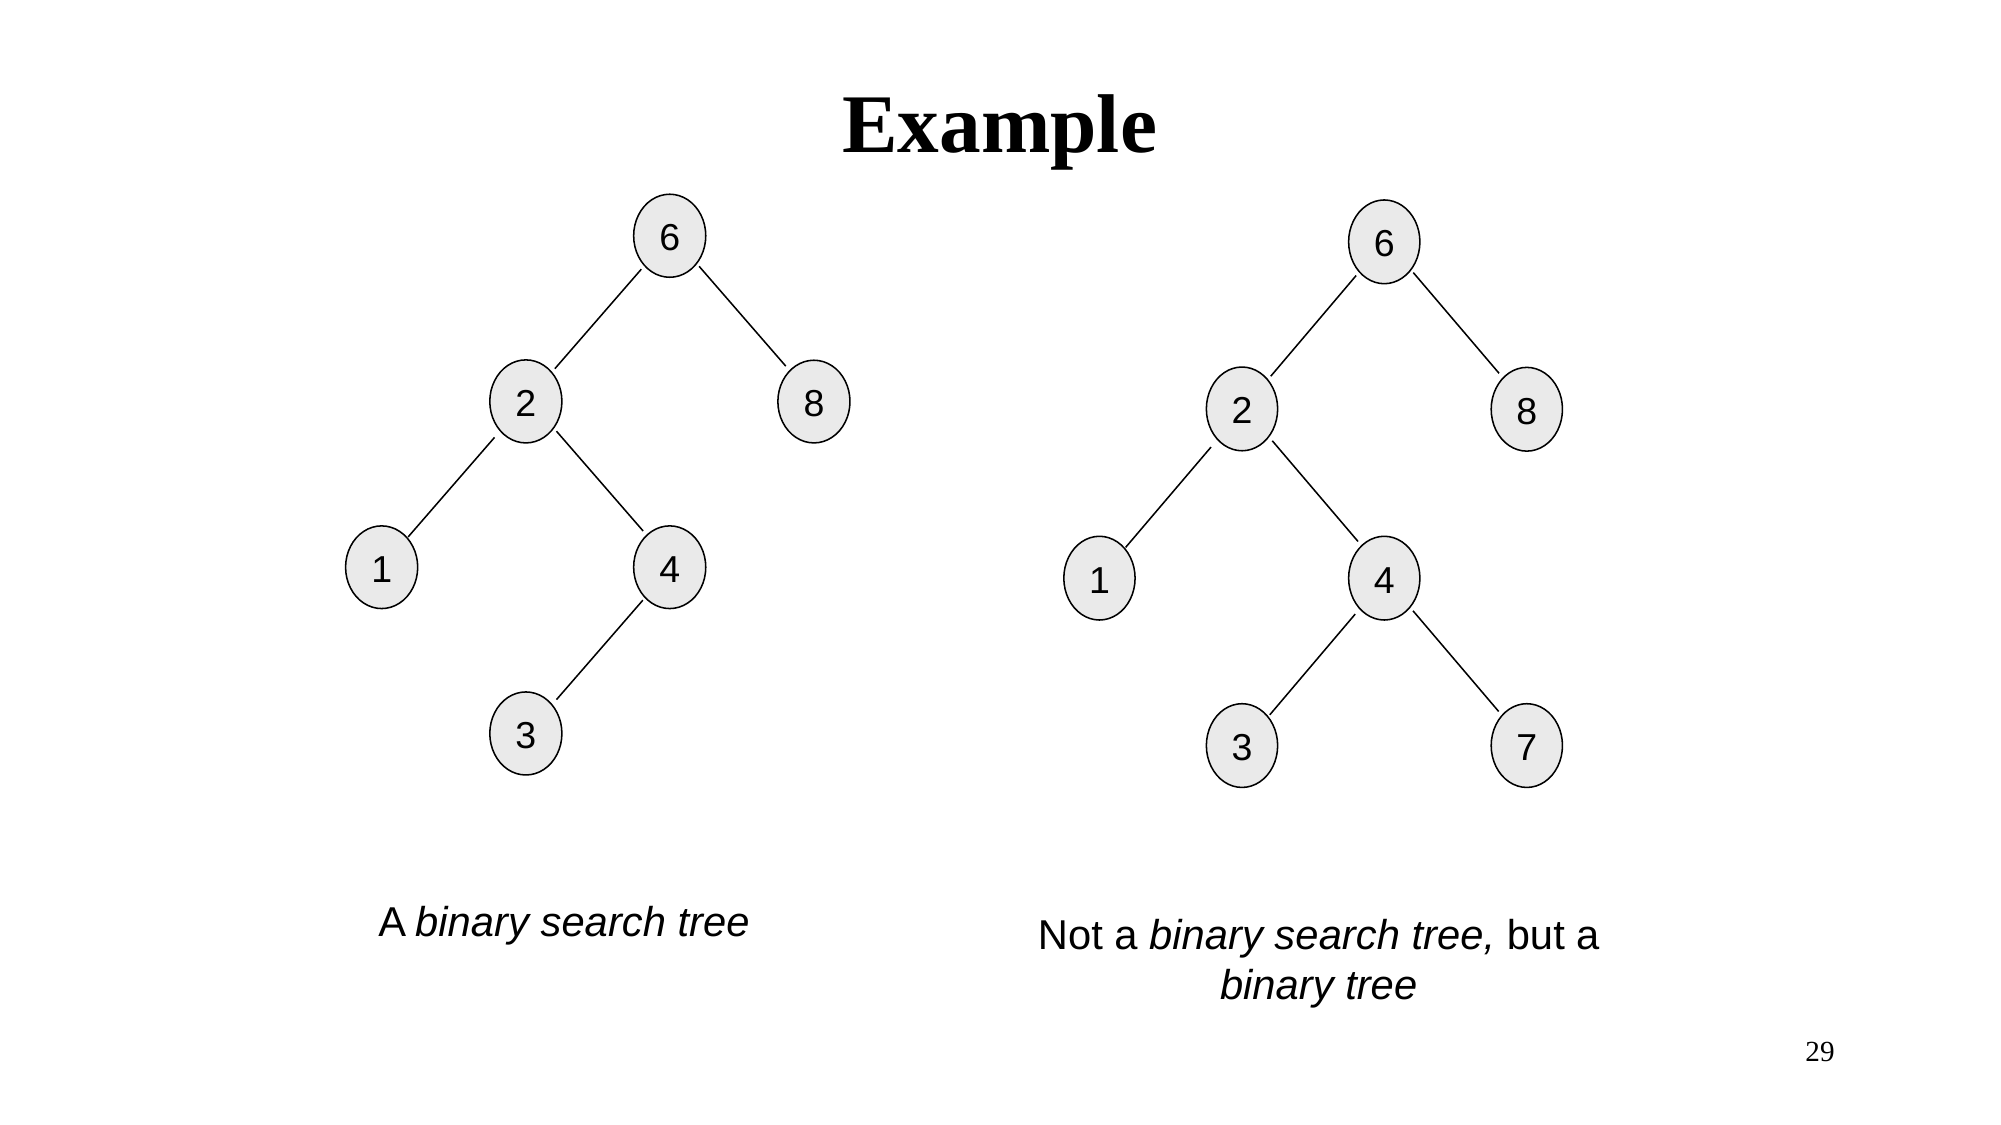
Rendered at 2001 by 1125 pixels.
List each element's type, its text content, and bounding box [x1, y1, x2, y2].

text_box Not a binary search tree, but a binary tree [974, 899, 1663, 1016]
title Example [362, 75, 1638, 163]
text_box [345, 194, 850, 775]
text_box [1063, 199, 1563, 788]
slide_number 29 [1433, 1025, 1850, 1100]
text_box A binary search tree [363, 887, 765, 953]
